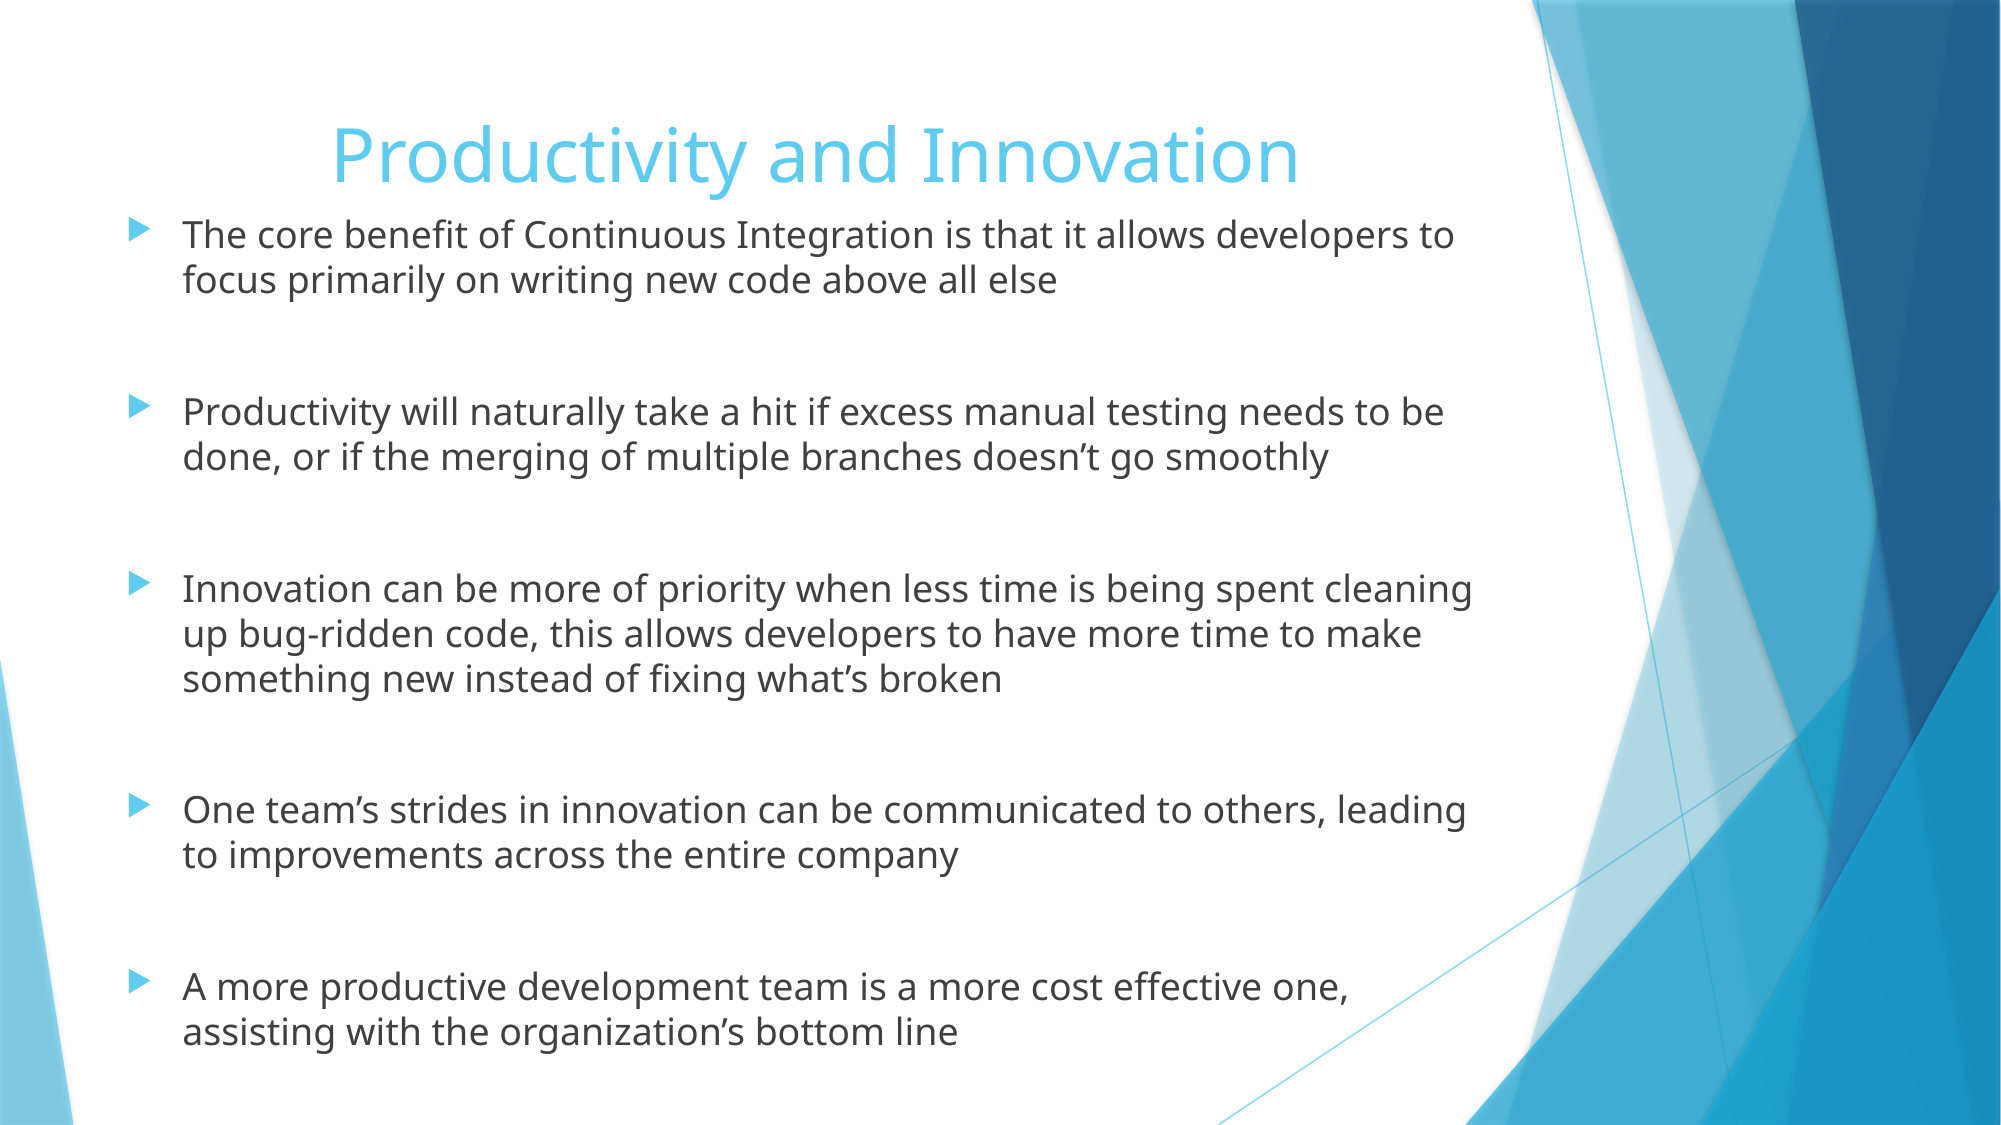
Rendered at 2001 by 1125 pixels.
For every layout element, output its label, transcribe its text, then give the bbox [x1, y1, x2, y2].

title Productivity and Innovation [111, 99, 1522, 203]
list The core benefit of Continuous Integration is that it allows developers to focus primarily on writing new code above all else Productivity will naturally take a hit if excess manual testing needs to be done, or if the merging of multiple branches doesn’t go smoothly Innovation can be more of priority when less time is being spent cleaning up bug-ridden code, this allows developers to have more time to make something new instead of fixing what’s broken One team’s strides in innovation can be communicated to others, leading to improvements across the entire company A more productive development team is a more cost effective one, assisting with the organization’s bottom line [111, 203, 1522, 1103]
